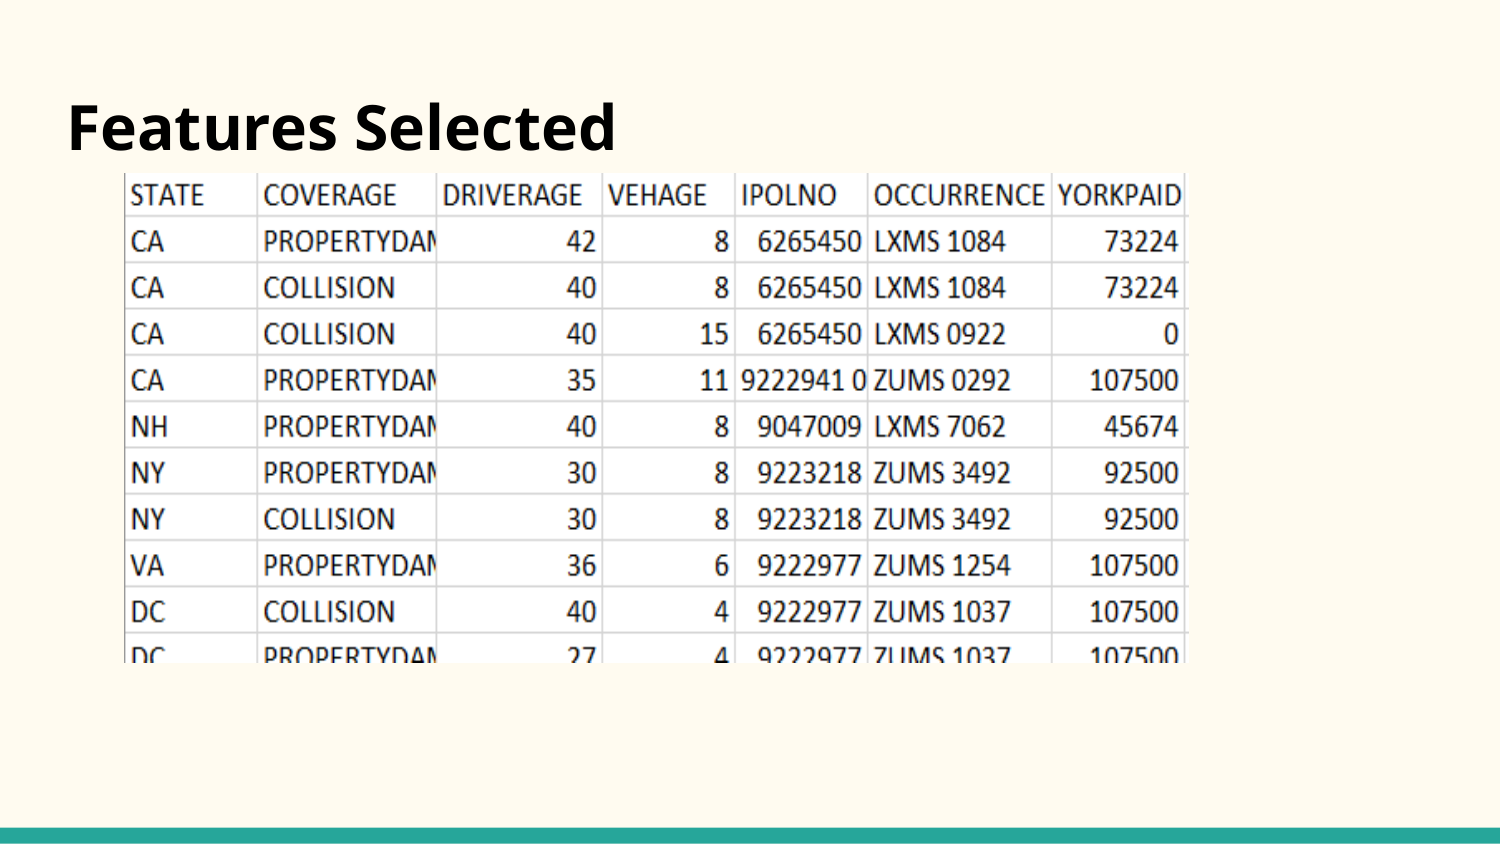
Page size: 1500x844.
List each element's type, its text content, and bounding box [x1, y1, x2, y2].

picture [123, 173, 1189, 663]
title Features Selected [51, 72, 1449, 174]
